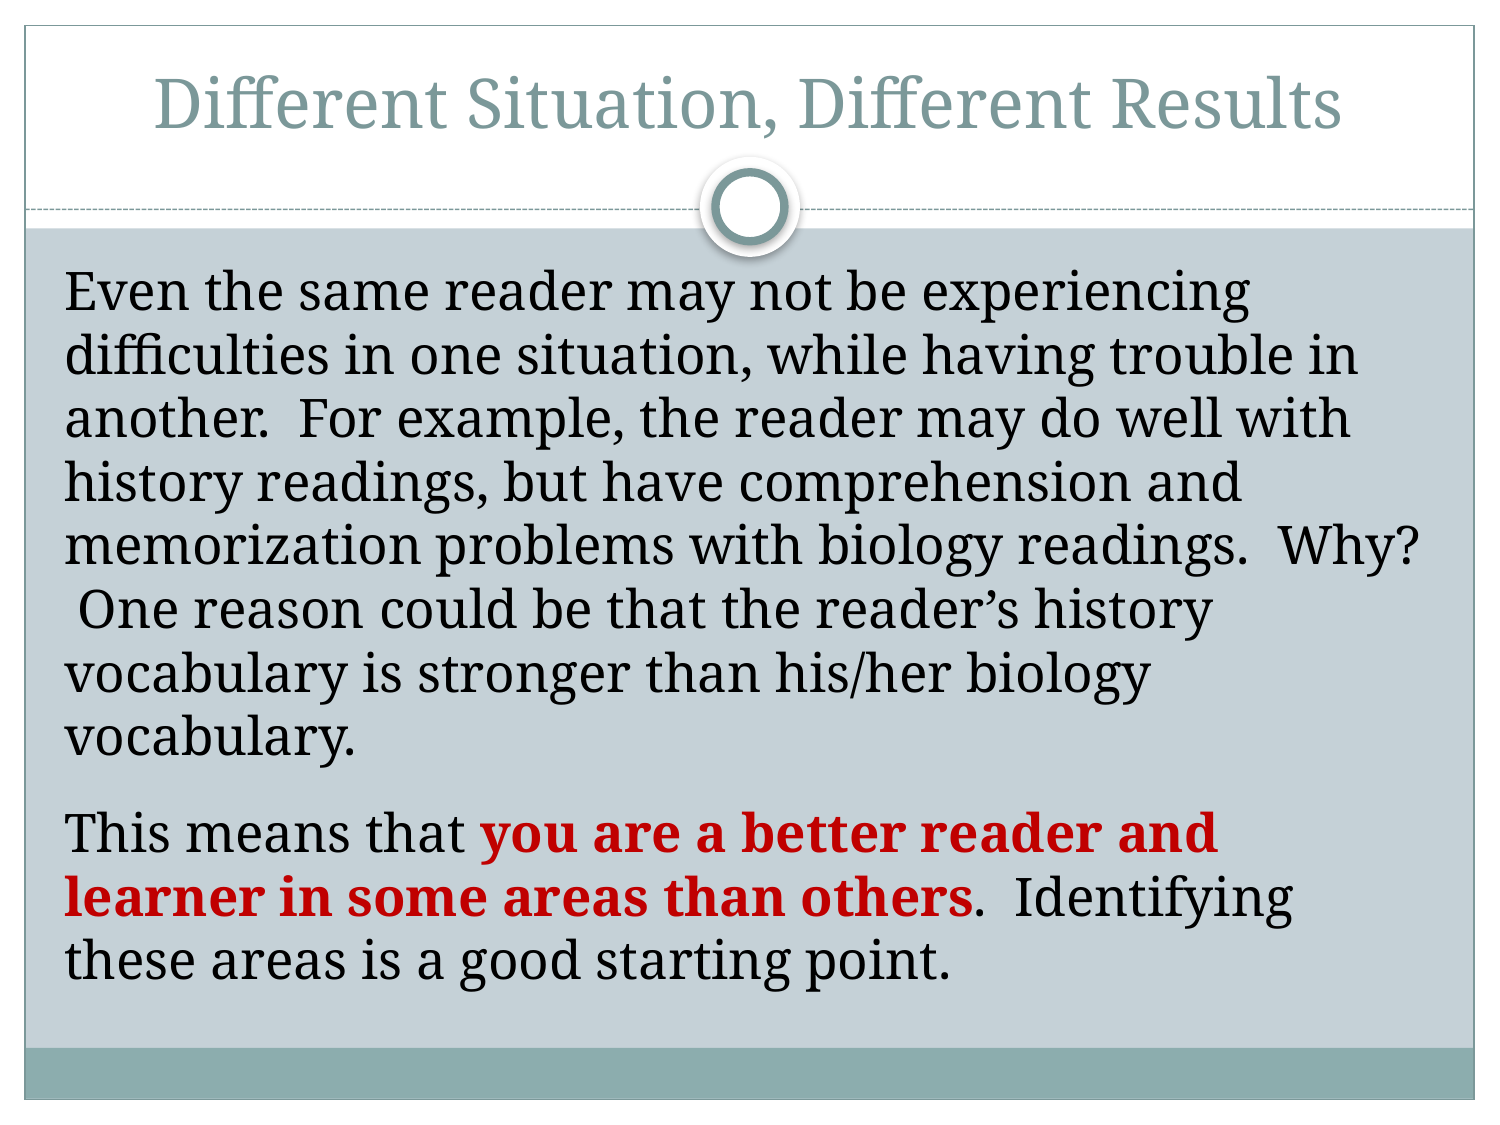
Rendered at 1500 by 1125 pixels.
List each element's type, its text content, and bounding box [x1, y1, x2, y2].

list Even the same reader may not be experiencing difficulties in one situation, while having trouble in another. For example, the reader may do well with history readings, but have comprehension and memorization problems with biology readings. Why? One reason could be that the reader’s history vocabulary is stronger than his/her biology vocabulary. This means that you are a better reader and learner in some areas than others. Identifying these areas is a good starting point. [49, 250, 1445, 1001]
title Different Situation, Different Results [49, 37, 1450, 150]
